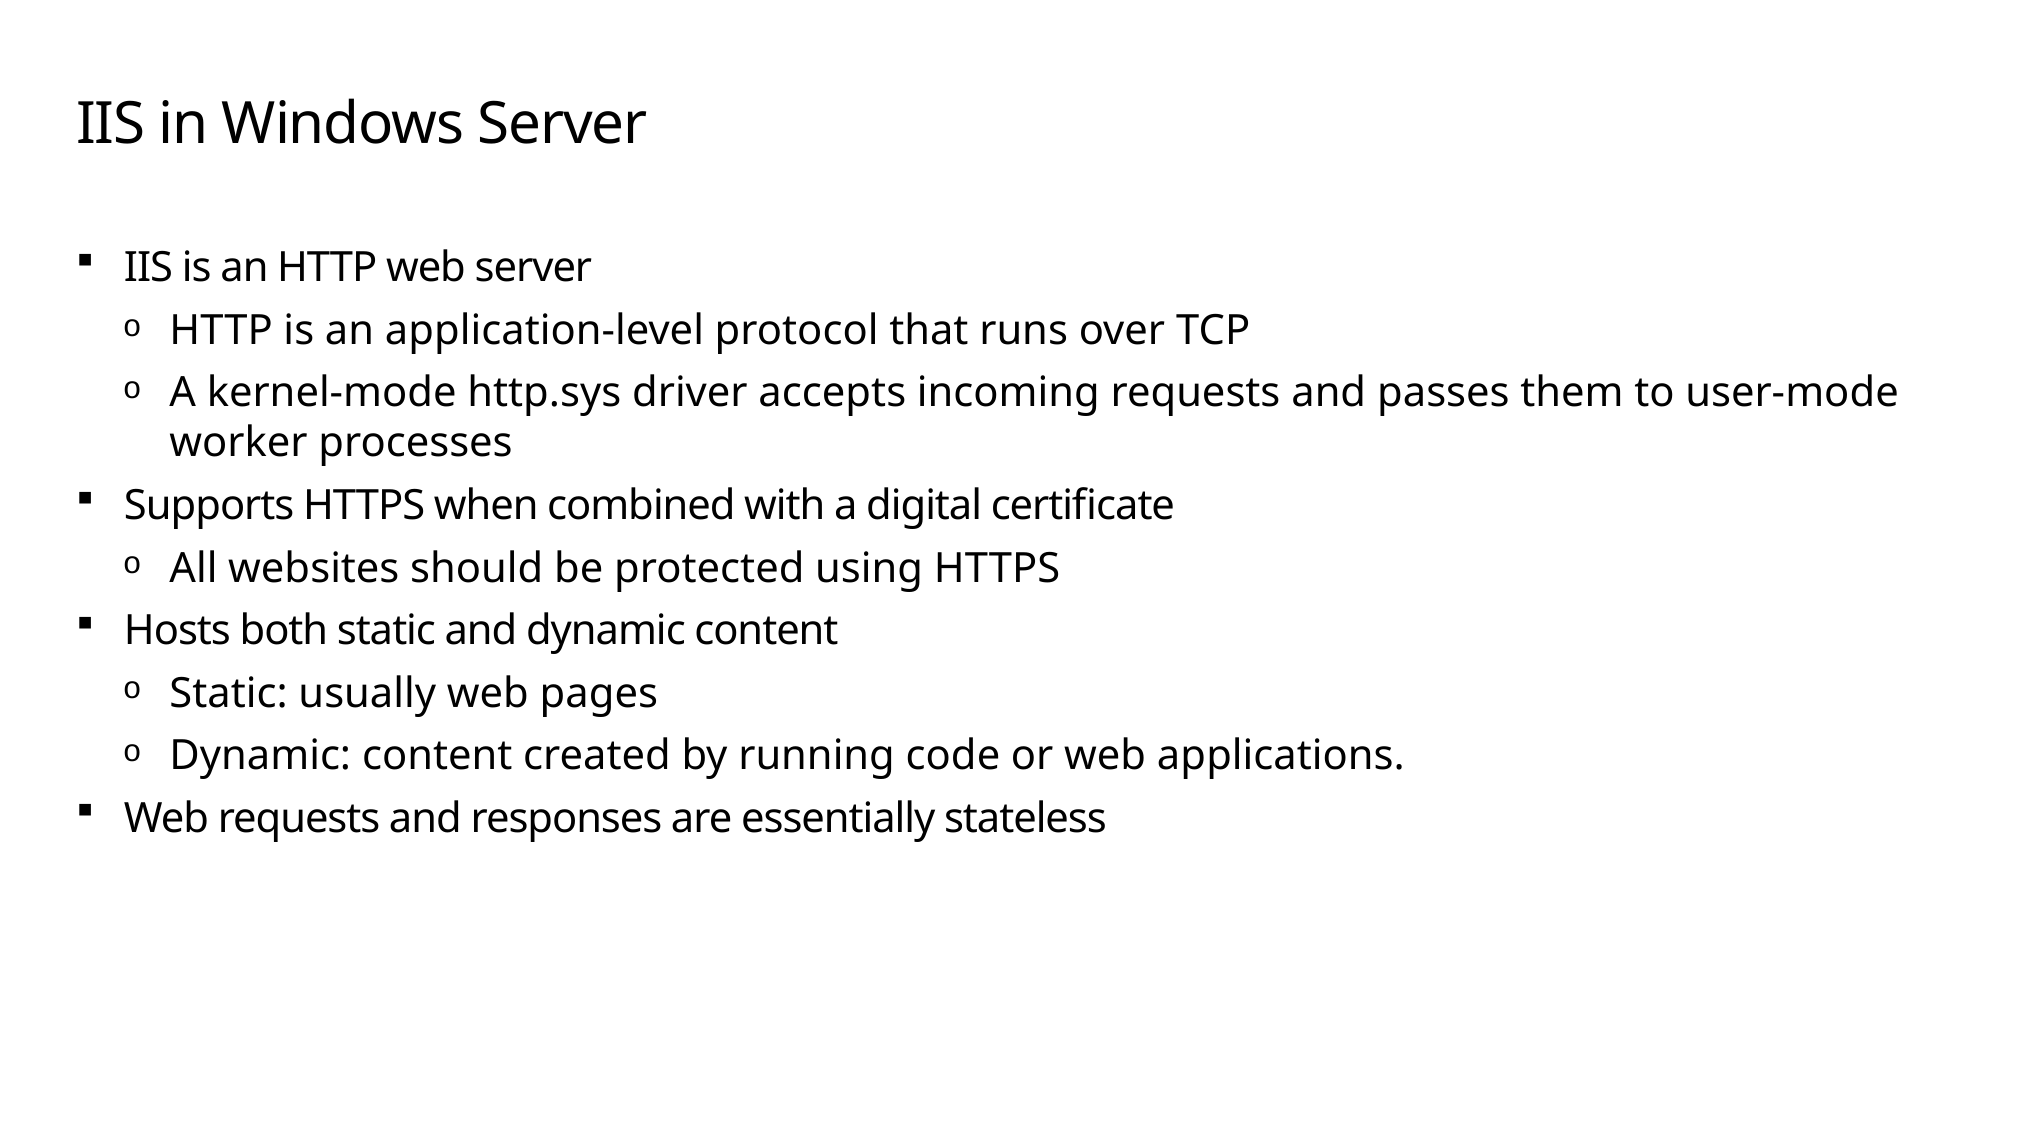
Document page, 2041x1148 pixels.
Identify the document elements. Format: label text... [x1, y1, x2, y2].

list IIS is an HTTP web server HTTP is an application-level protocol that runs over TCP A kernel-mode http.sys driver accepts incoming requests and passes them to user-mode worker processes Supports HTTPS when combined with a digital certificate All websites should be protected using HTTPS Hosts both static and dynamic content Static: usually web pages Dynamic: content created by running code or web applications. Web requests and responses are essentially stateless [76, 240, 1970, 1074]
title IIS in Windows Server [76, 93, 1968, 161]
